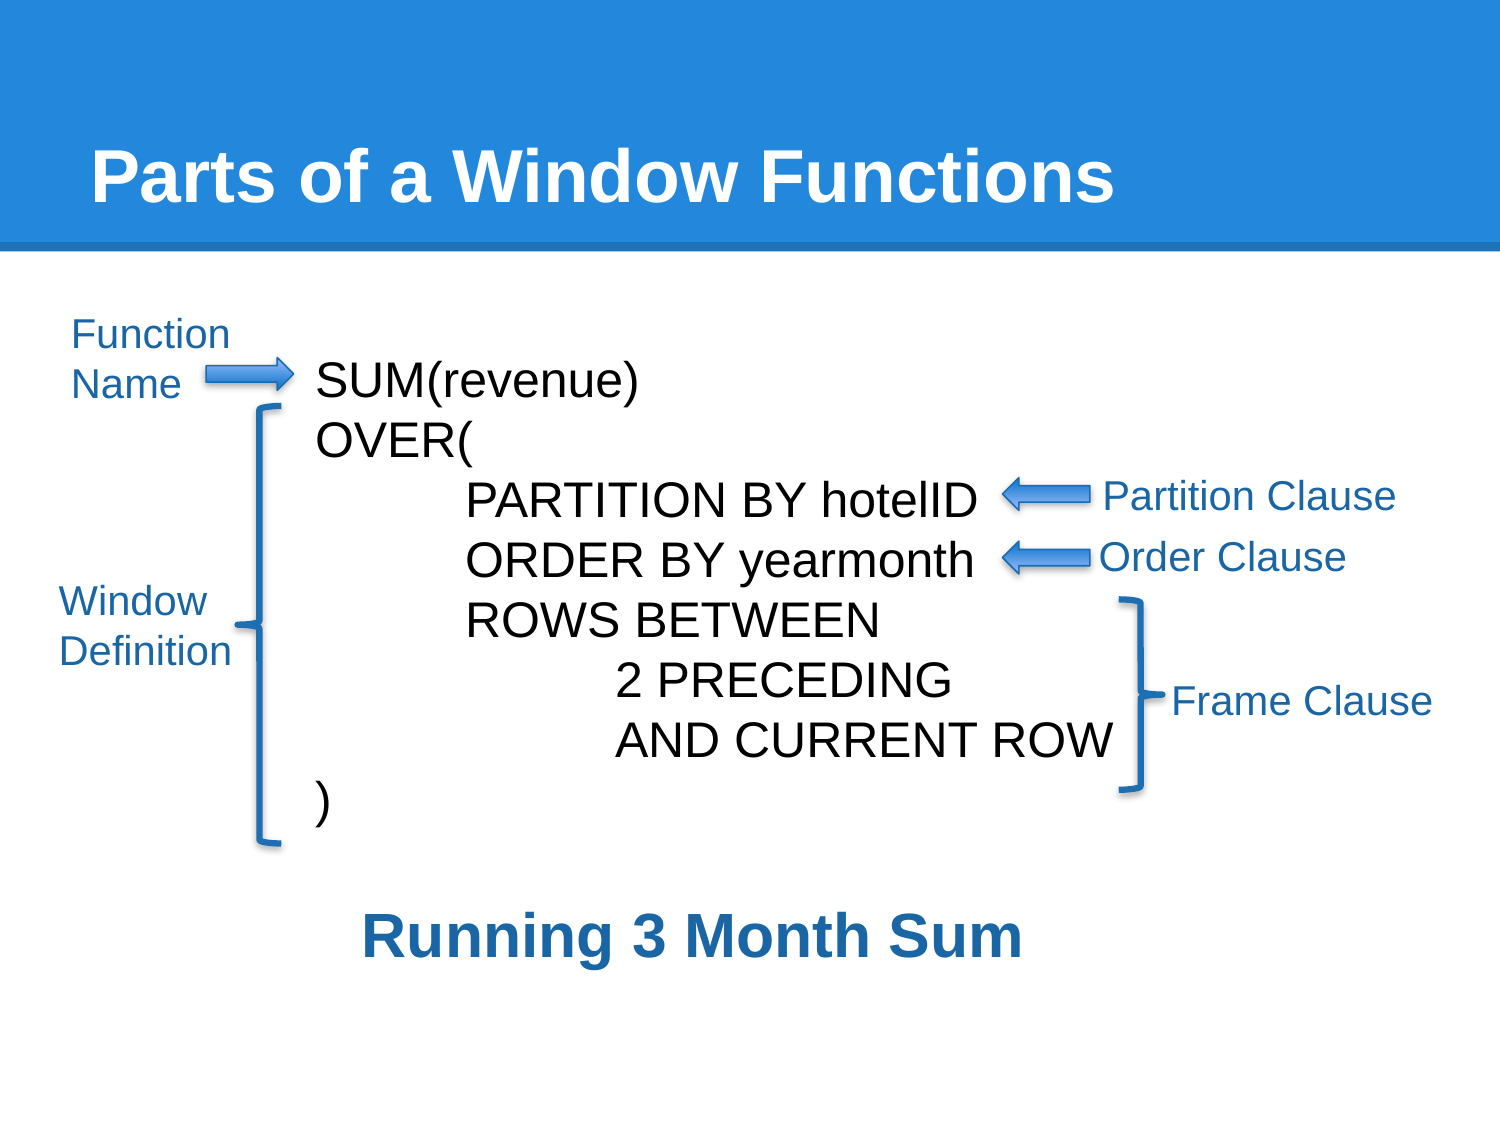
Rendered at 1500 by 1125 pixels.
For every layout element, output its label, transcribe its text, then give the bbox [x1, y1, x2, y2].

text_box Partition Clause [1087, 461, 1413, 526]
text_box [205, 356, 295, 392]
text_box Order Clause [1083, 522, 1397, 588]
text_box Running 3 Month Sum [346, 887, 1141, 978]
text_box [1001, 540, 1091, 575]
text_box Frame Clause [1156, 666, 1457, 731]
text_box [1001, 476, 1091, 512]
text_box Function Name [56, 299, 269, 415]
list SUM(revenue) OVER( PARTITION BY hotelID ORDER BY yearmonth ROWS BETWEEN 2 PRECEDING AND CURRENT ROW ) [300, 332, 1138, 865]
text_box [256, 402, 282, 847]
text_box [1118, 596, 1166, 793]
title Parts of a Window Functions [75, 45, 1425, 233]
text_box Window Definition [43, 566, 257, 681]
